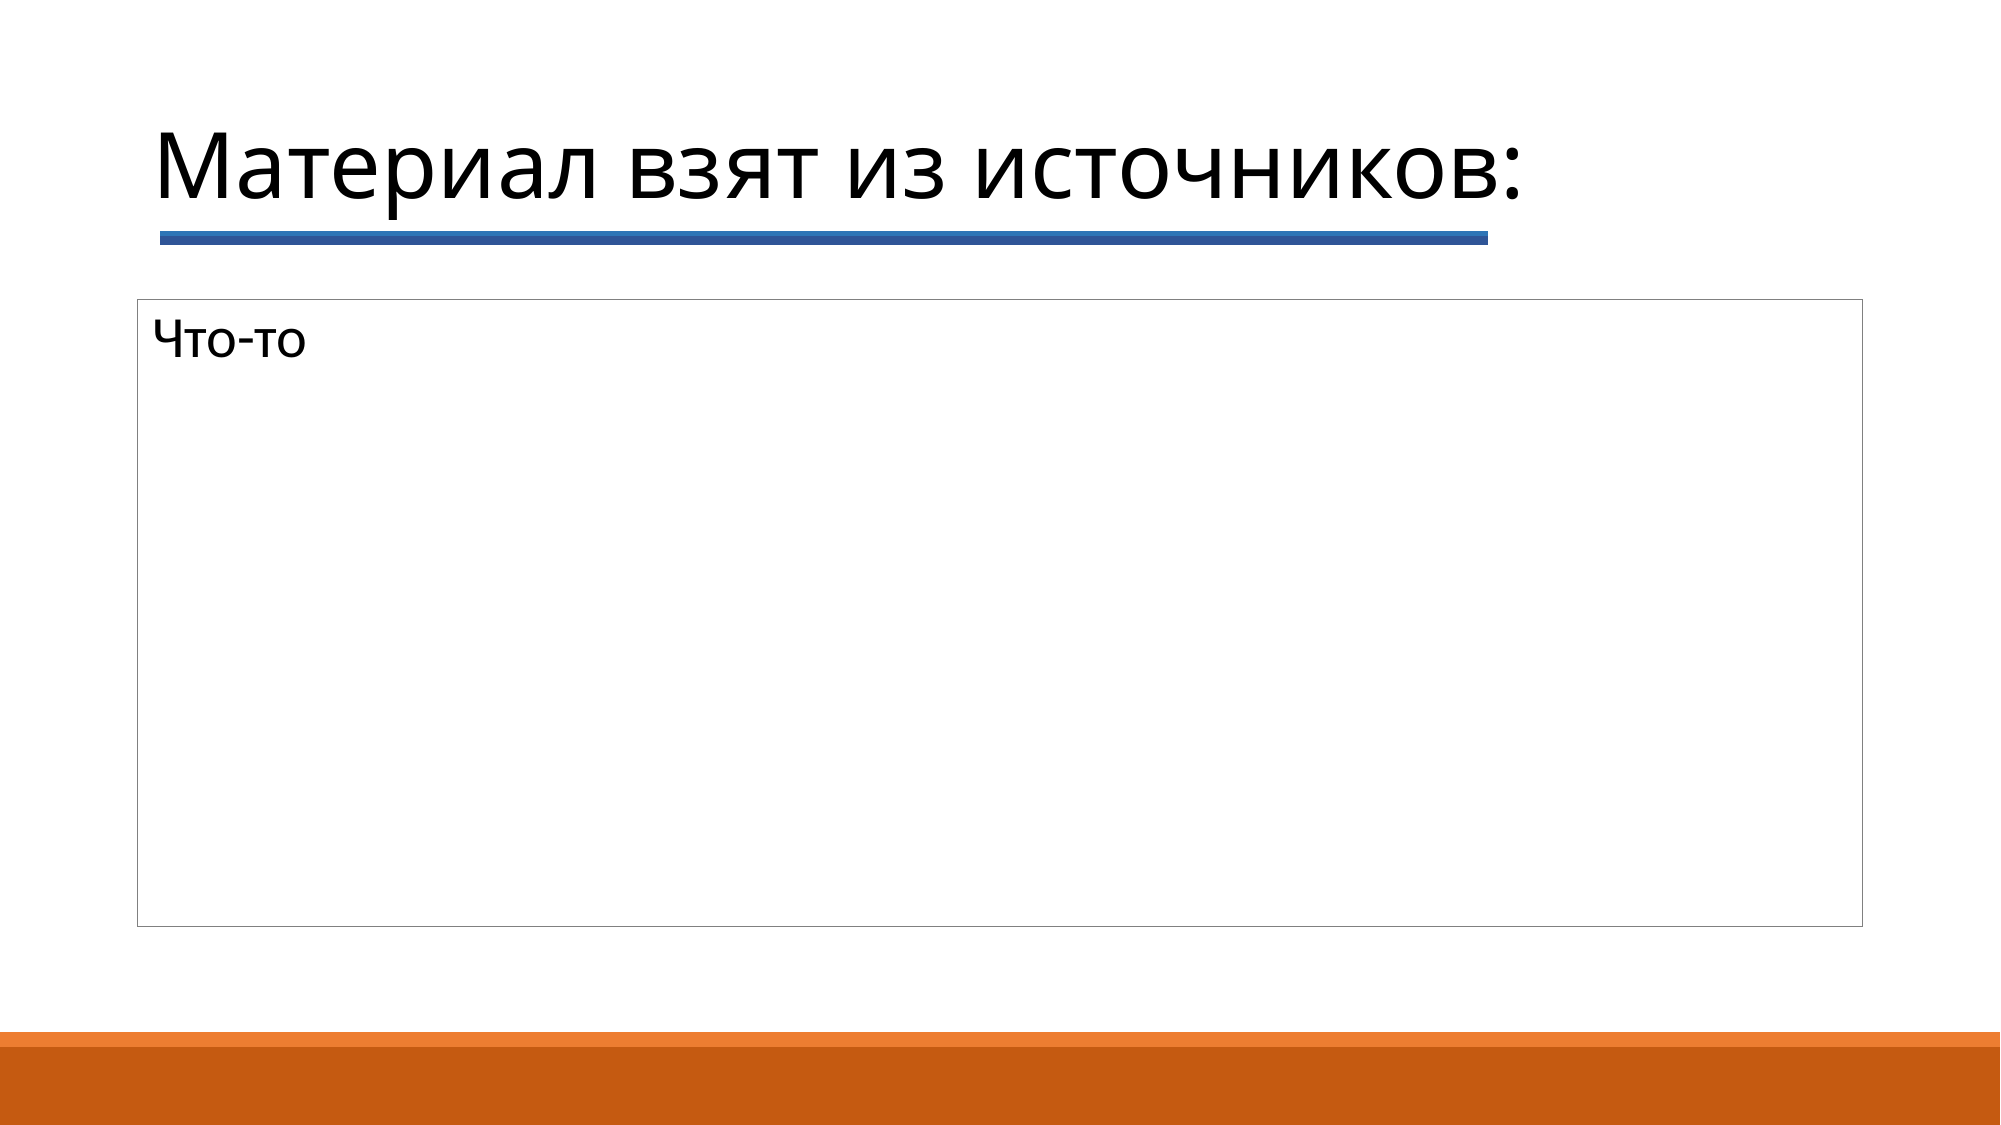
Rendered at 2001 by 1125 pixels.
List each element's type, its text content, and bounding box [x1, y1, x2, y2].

title Материал взят из источников: [137, 59, 1863, 278]
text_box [0, 1032, 2000, 1125]
list Что-то [137, 299, 1863, 927]
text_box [160, 232, 1487, 244]
